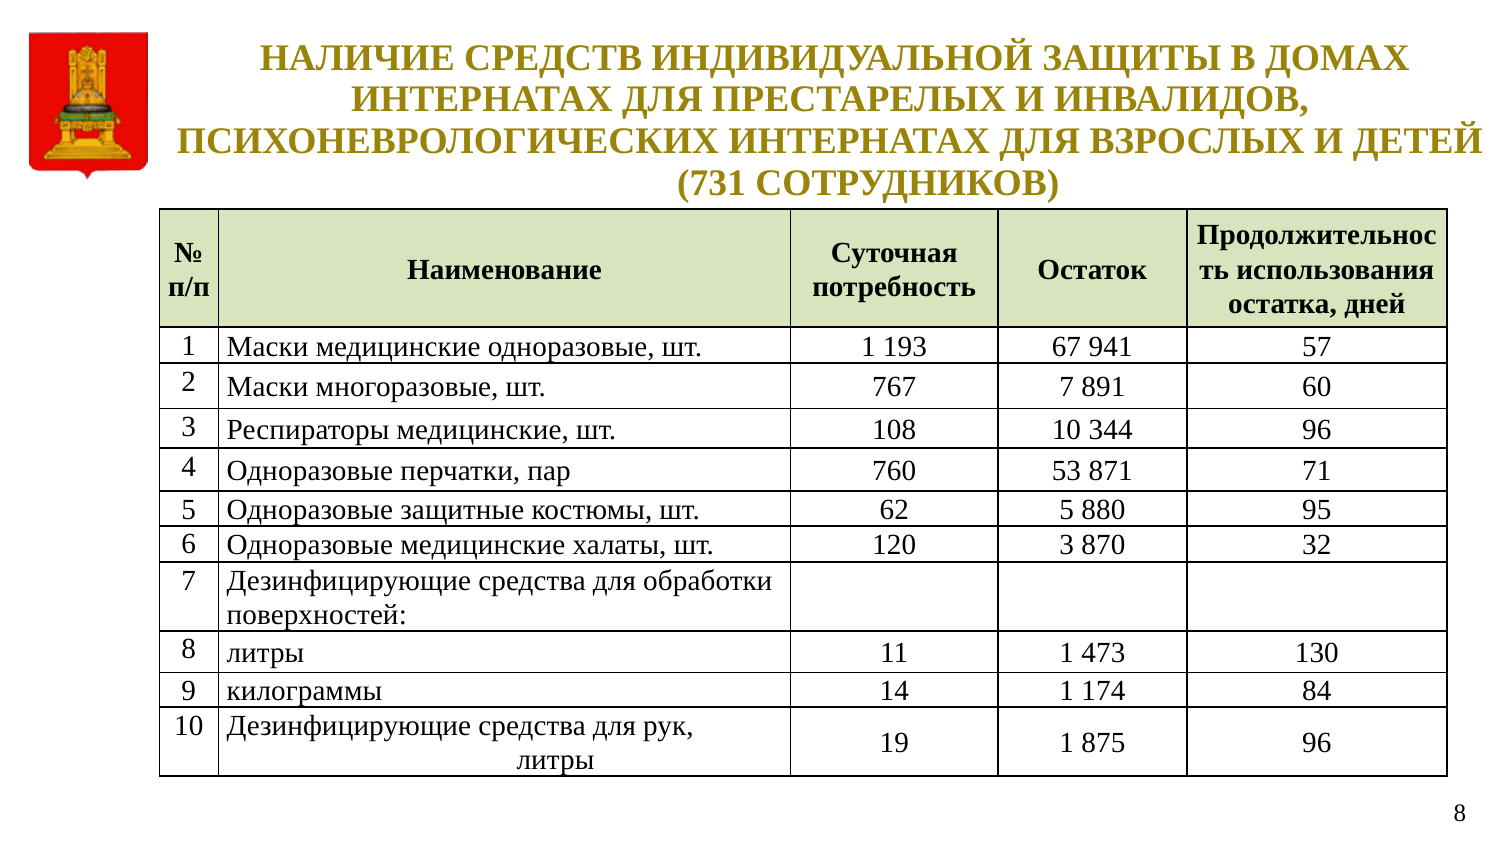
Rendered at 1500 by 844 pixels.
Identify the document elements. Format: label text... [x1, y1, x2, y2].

picture [29, 31, 148, 182]
table_cell 120 [791, 527, 997, 561]
table_cell Маски многоразовые, шт. [219, 364, 790, 408]
table_cell 7 891 [999, 364, 1186, 408]
table_cell 60 [1188, 364, 1446, 408]
table_cell [791, 563, 997, 630]
table_cell 1 875 [999, 708, 1186, 775]
table_cell 67 941 [999, 328, 1186, 362]
table_cell [999, 563, 1186, 630]
table_header Суточная потребность [791, 210, 997, 326]
table_cell 2 [160, 364, 218, 408]
table_cell 108 [791, 409, 997, 447]
table_cell 57 [1188, 328, 1446, 362]
table_cell [1188, 563, 1446, 630]
table_cell 1 174 [999, 673, 1186, 706]
table_cell килограммы [219, 673, 790, 706]
table_cell 84 [1188, 673, 1446, 706]
table_cell 1 473 [999, 632, 1186, 672]
table_cell 4 [160, 449, 218, 490]
table_cell Одноразовые защитные костюмы, шт. [219, 492, 790, 525]
table_cell 14 [791, 673, 997, 706]
table_cell 5 [160, 492, 218, 525]
table_cell 32 [1188, 527, 1446, 561]
table_cell 130 [1188, 632, 1446, 672]
table_cell Дезинфицирующие средства для обработки поверхностей: [219, 563, 790, 630]
table_cell 96 [1188, 409, 1446, 447]
table_cell 3 [160, 409, 218, 447]
text_box НАЛИЧИЕ СРЕДСТВ ИНДИВИДУАЛЬНОЙ ЗАЩИТЫ В домах интернатах для престарелых и инвалидов, психоневрологических интернатах для взрослых и детей (731 сотрудников) [160, 28, 1500, 178]
table_cell 760 [791, 449, 997, 490]
table_cell 5 880 [999, 492, 1186, 525]
table_header Остаток [999, 210, 1186, 326]
table_cell Одноразовые медицинские халаты, шт. [219, 527, 790, 561]
table_cell 1 [160, 328, 218, 362]
table_cell Респираторы медицинские, шт. [219, 409, 790, 447]
table_cell 95 [1188, 492, 1446, 525]
table_cell 7 [160, 563, 218, 630]
table_cell 9 [160, 673, 218, 706]
table_cell Маски медицинские одноразовые, шт. [219, 328, 790, 362]
table_cell 10 344 [999, 409, 1186, 447]
table_cell 767 [791, 364, 997, 408]
table_header Продолжительность использования остатка, дней [1188, 210, 1446, 326]
table_cell 3 870 [999, 527, 1186, 561]
table_cell 19 [791, 708, 997, 775]
table_cell 6 [160, 527, 218, 561]
table_cell Дезинфицирующие средства для рук, литры [219, 708, 790, 775]
table_cell 8 [160, 632, 218, 672]
table_cell литры [219, 632, 790, 672]
table_header Наименование [219, 210, 790, 326]
table_cell 1 193 [791, 328, 997, 362]
table_cell 96 [1188, 708, 1446, 775]
table_cell 71 [1188, 449, 1446, 490]
table_cell 11 [791, 632, 997, 672]
table_cell Одноразовые перчатки, пар [219, 449, 790, 490]
table_cell 10 [160, 708, 218, 775]
table_cell 62 [791, 492, 997, 525]
slide_number 8 [1131, 789, 1482, 834]
table_cell 53 871 [999, 449, 1186, 490]
table_header № п/п [160, 210, 218, 326]
